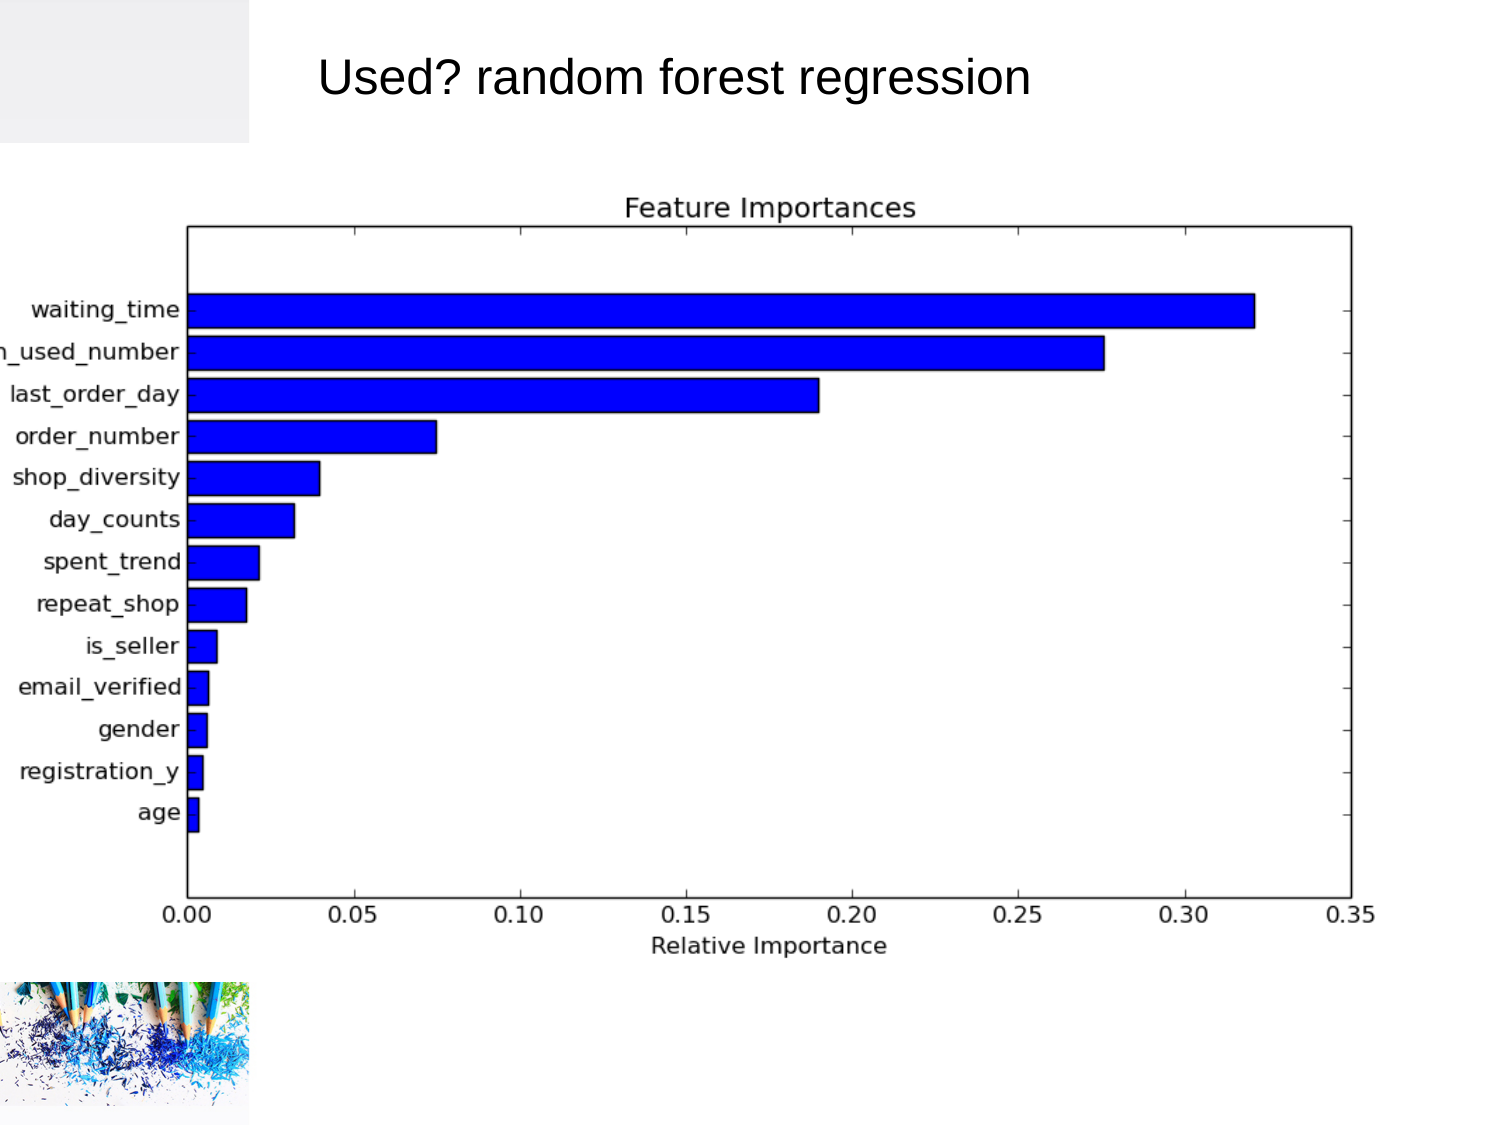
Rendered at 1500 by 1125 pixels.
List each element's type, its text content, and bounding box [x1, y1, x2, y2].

text_box Used? random forest regression [303, 37, 1047, 113]
picture [0, 0, 1500, 1125]
